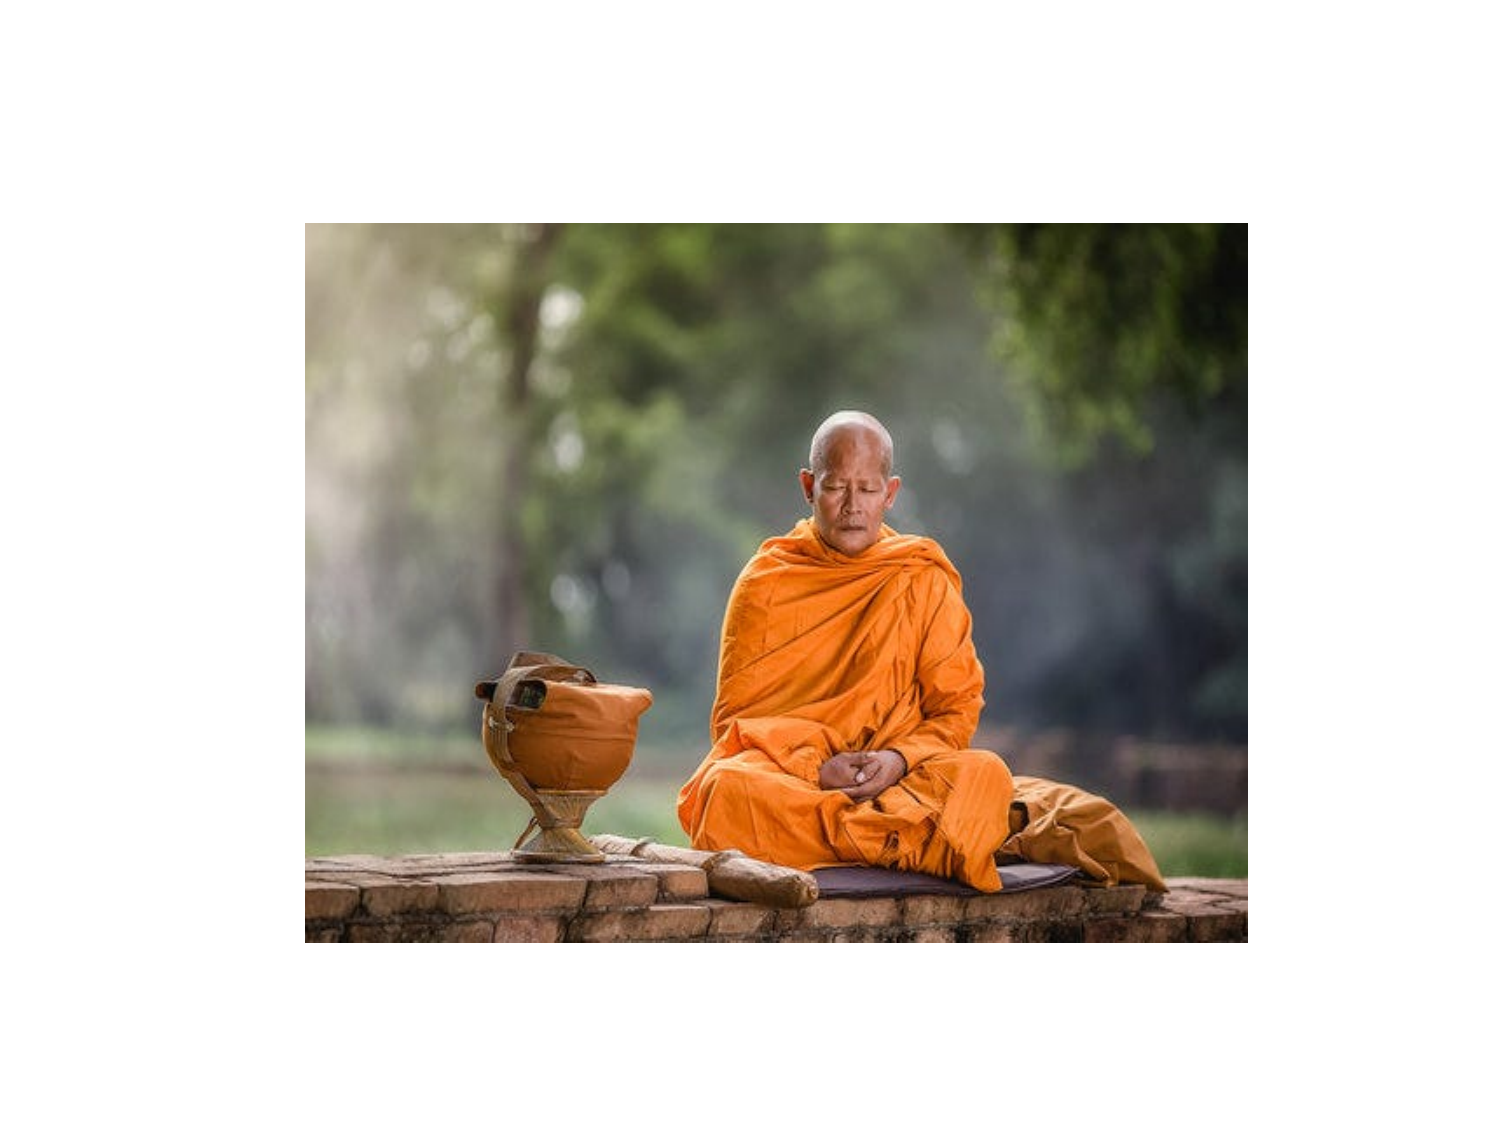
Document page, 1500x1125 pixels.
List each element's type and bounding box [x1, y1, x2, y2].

picture [305, 223, 1248, 943]
